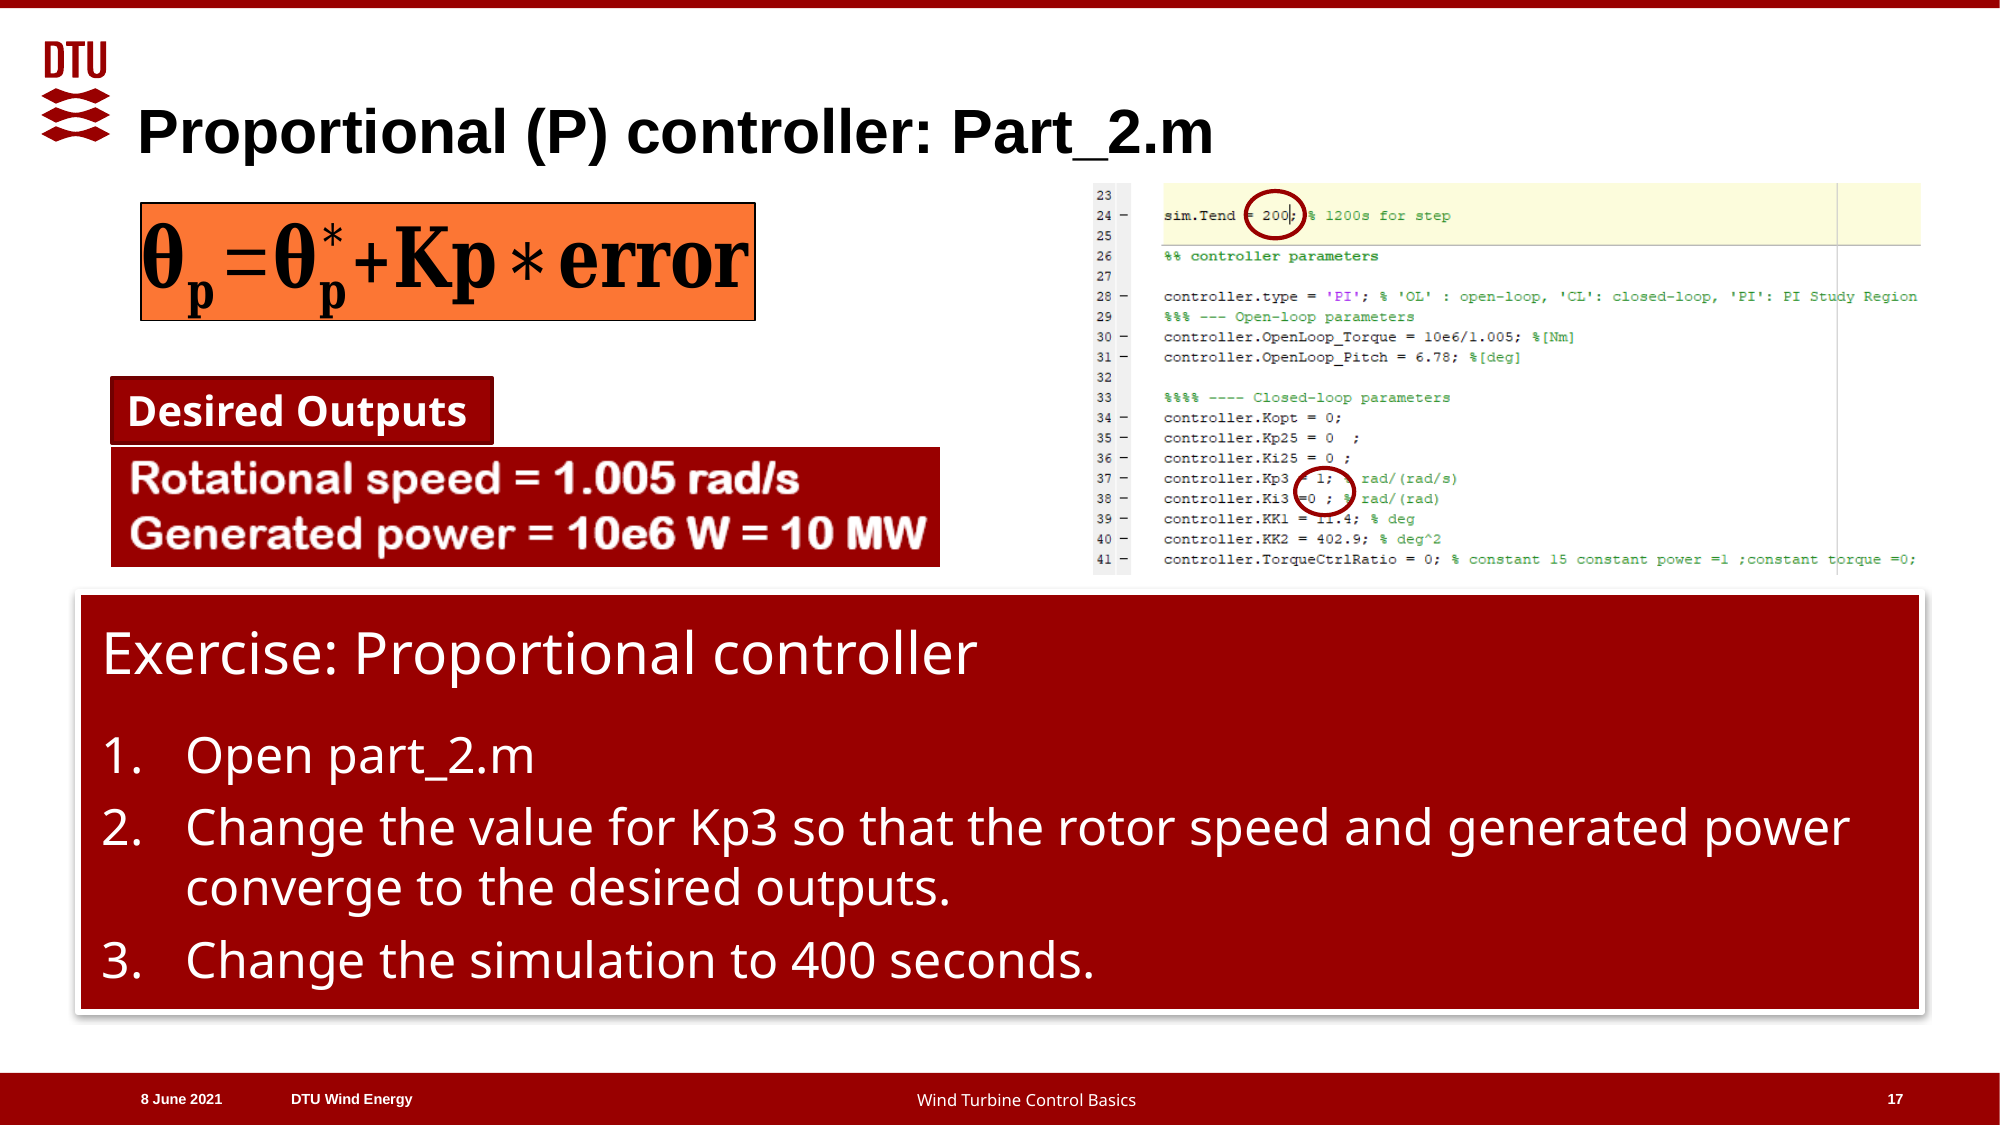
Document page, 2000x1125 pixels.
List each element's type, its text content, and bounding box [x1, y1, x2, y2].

slide_number 17 [1887, 1073, 1959, 1125]
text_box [111, 377, 941, 567]
title Proportional (P) controller: Part_2.m [137, 35, 1300, 166]
text_box Exercise: Proportional controller Open part_2.m Change the value for Kp3 so that the rotor speed and generated power converge to the desired outputs. Change the simulation to 400 seconds. [75, 589, 1925, 1015]
picture [1093, 182, 1922, 575]
